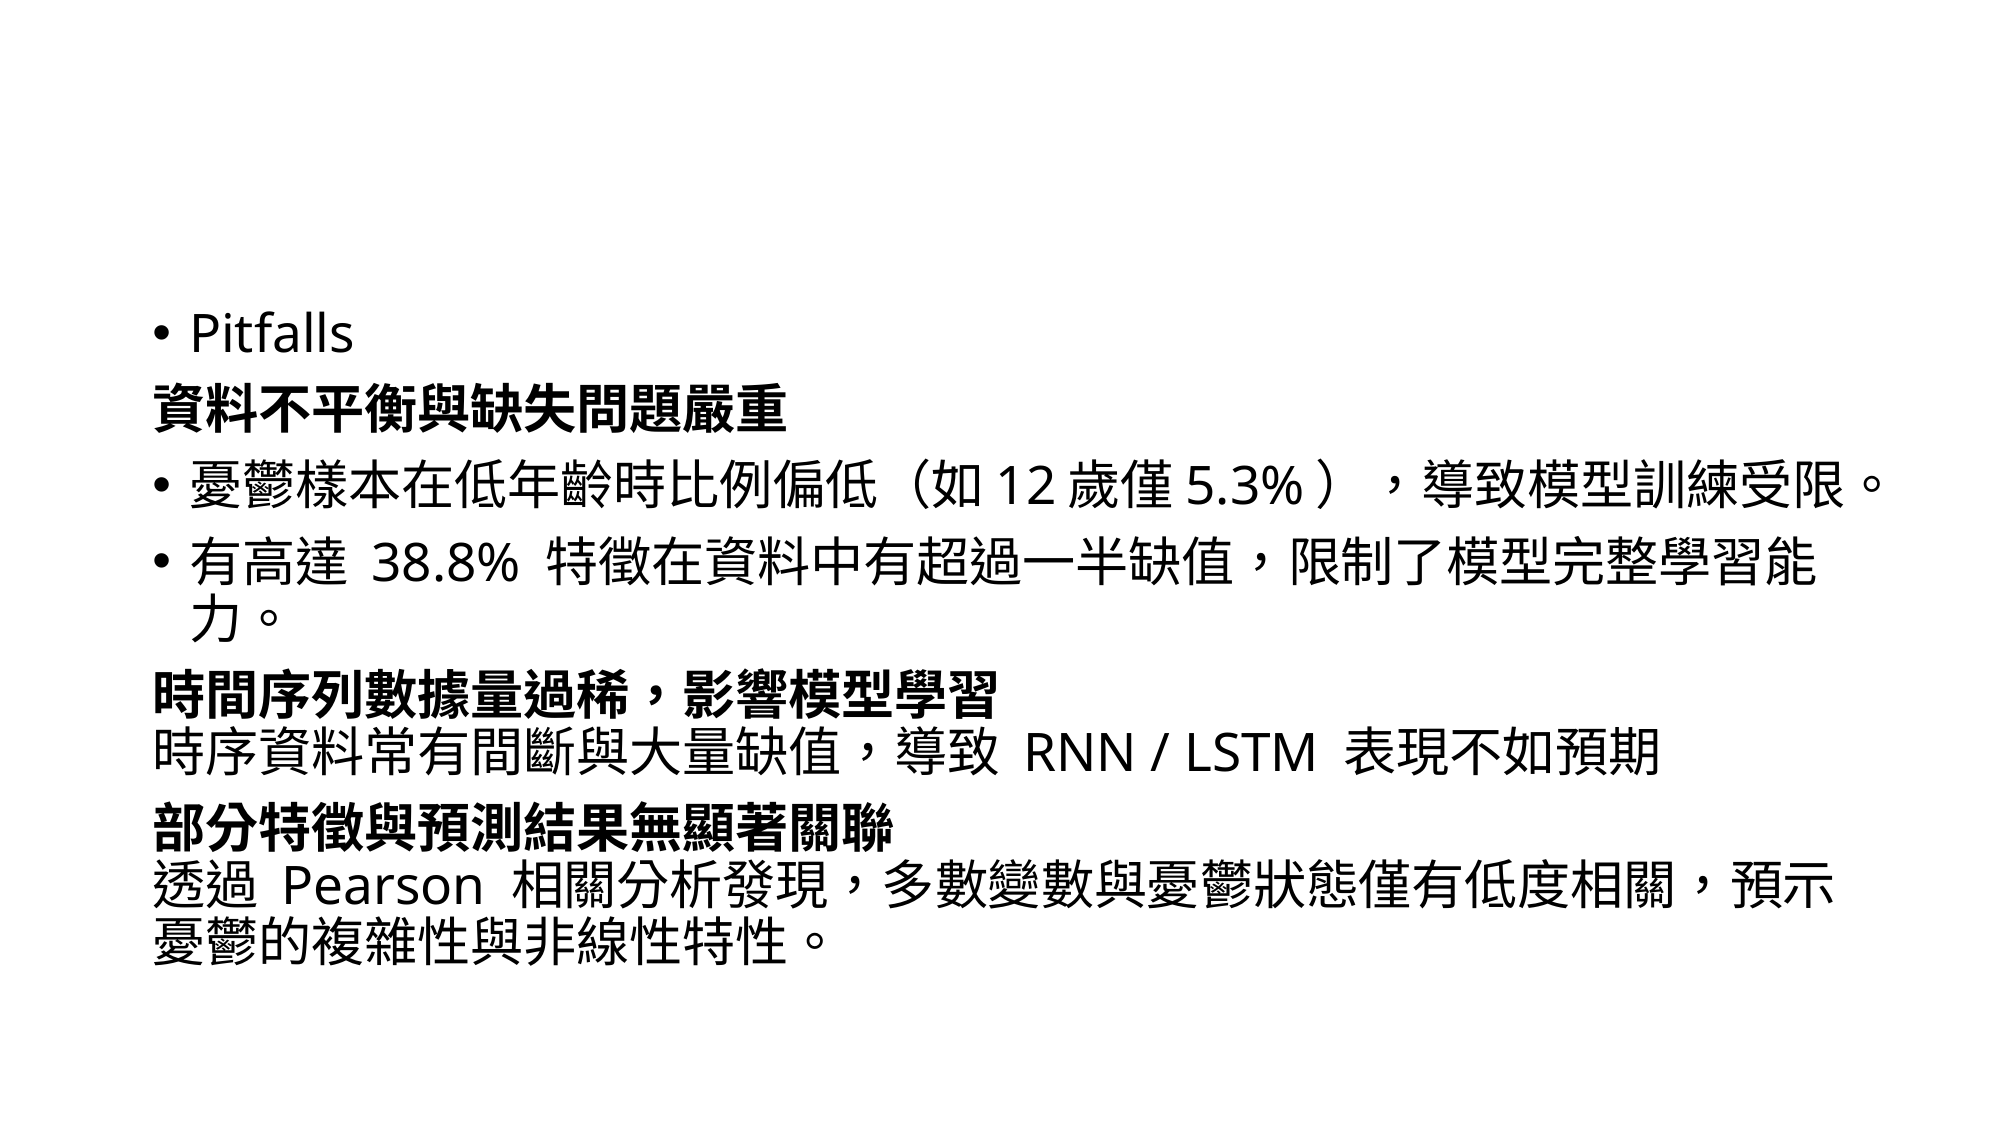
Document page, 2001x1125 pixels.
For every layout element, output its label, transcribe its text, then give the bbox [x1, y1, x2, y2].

list Pitfalls 資料不平衡與缺失問題嚴重 憂鬱樣本在低年齡時比例偏低（如12歲僅5.3%），導致模型訓練受限。 有高達 38.8% 特徵在資料中有超過一半缺值，限制了模型完整學習能力。 時間序列數據量過稀，影響模型學習 時序資料常有間斷與大量缺值，導致 RNN / LSTM 表現不如預期 部分特徵與預測結果無顯著關聯 透過 Pearson 相關分析發現，多數變數與憂鬱狀態僅有低度相關，預示憂鬱的複雜性與非線性特性。 [137, 299, 1863, 1014]
